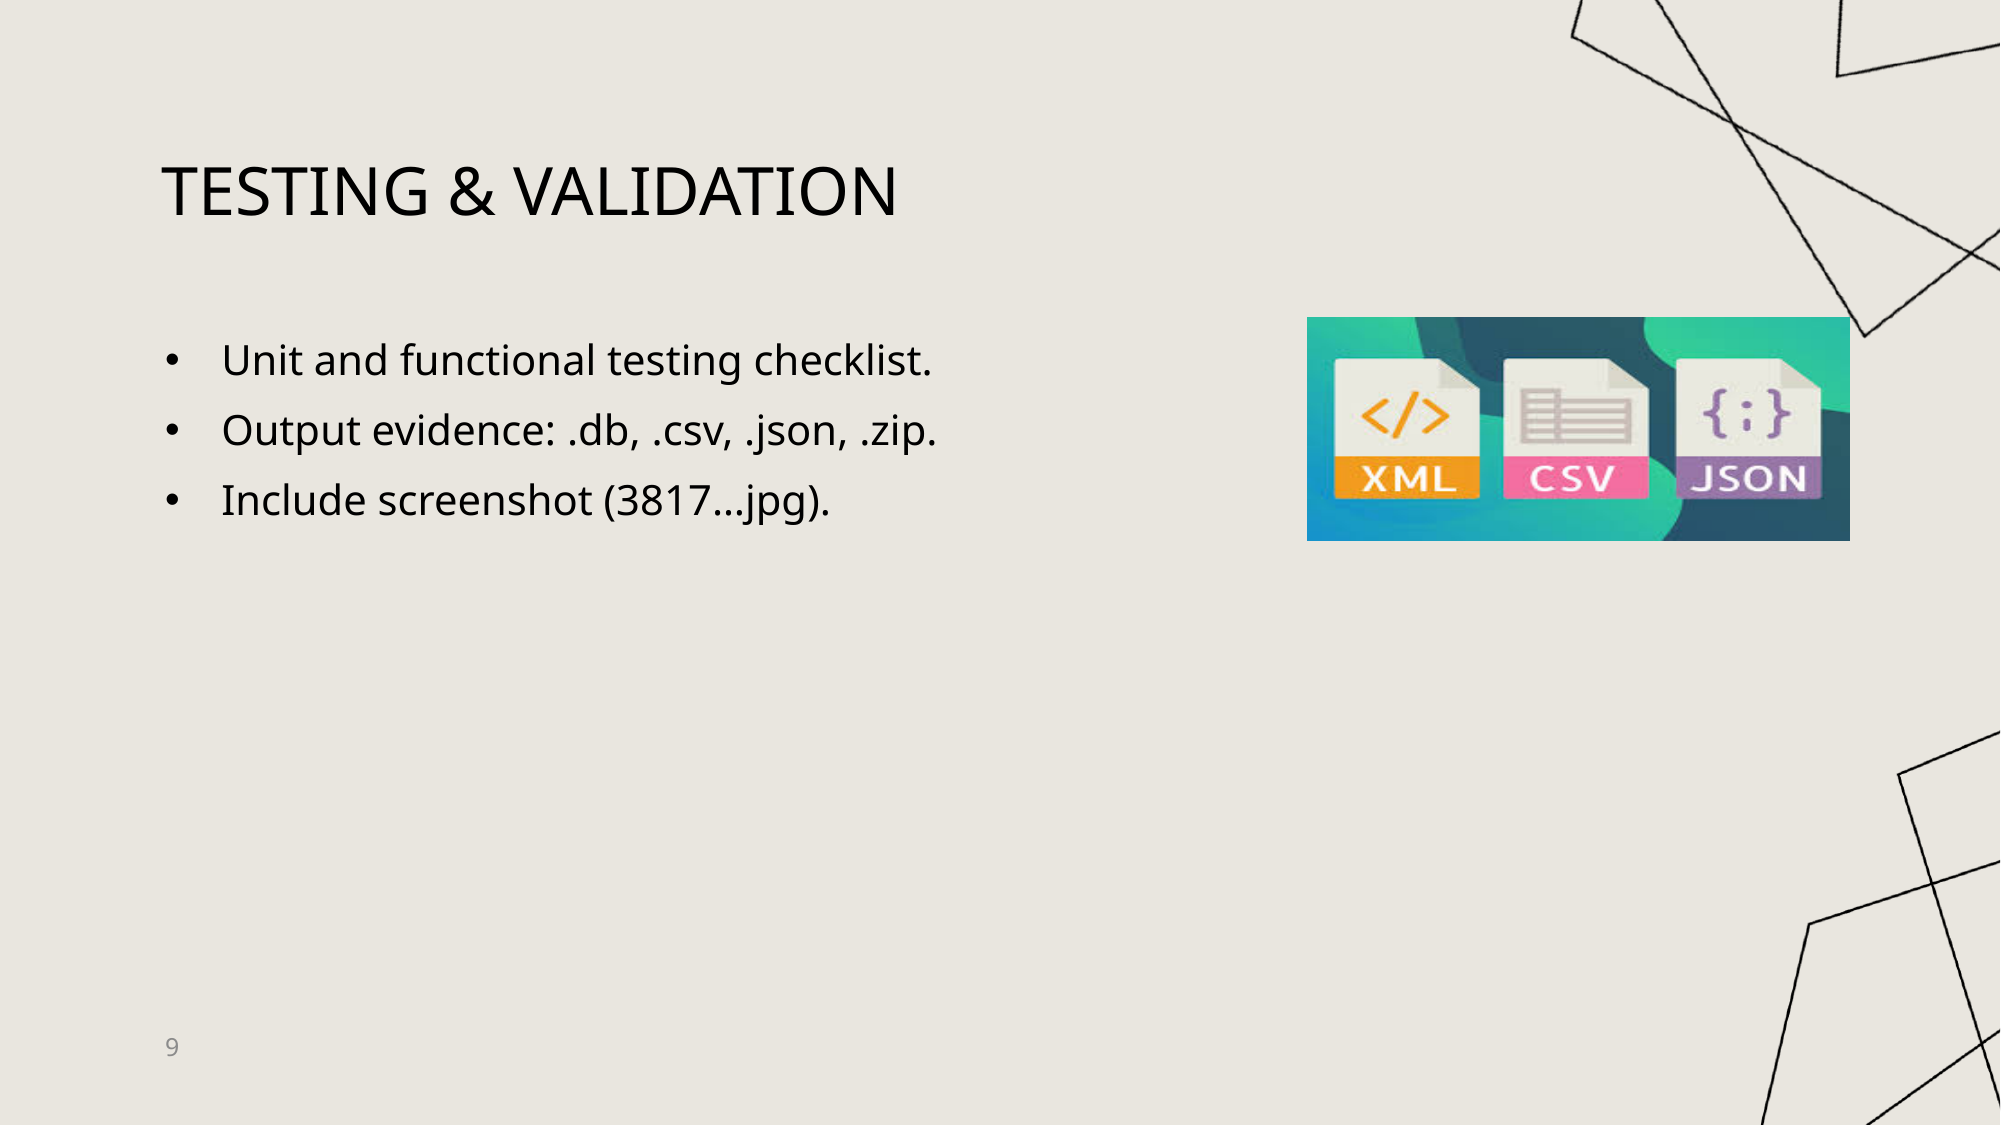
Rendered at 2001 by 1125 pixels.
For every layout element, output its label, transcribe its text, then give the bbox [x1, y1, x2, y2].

slide_number 9 [150, 1024, 254, 1074]
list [1306, 317, 1850, 541]
picture [1723, 654, 2001, 1125]
title Testing & Validation [146, 71, 1709, 318]
picture [1553, 0, 2000, 345]
list Unit and functional testing checklist. Output evidence: .db, .csv, .json, .zip. Include screenshot (3817…jpg). [150, 331, 1177, 974]
